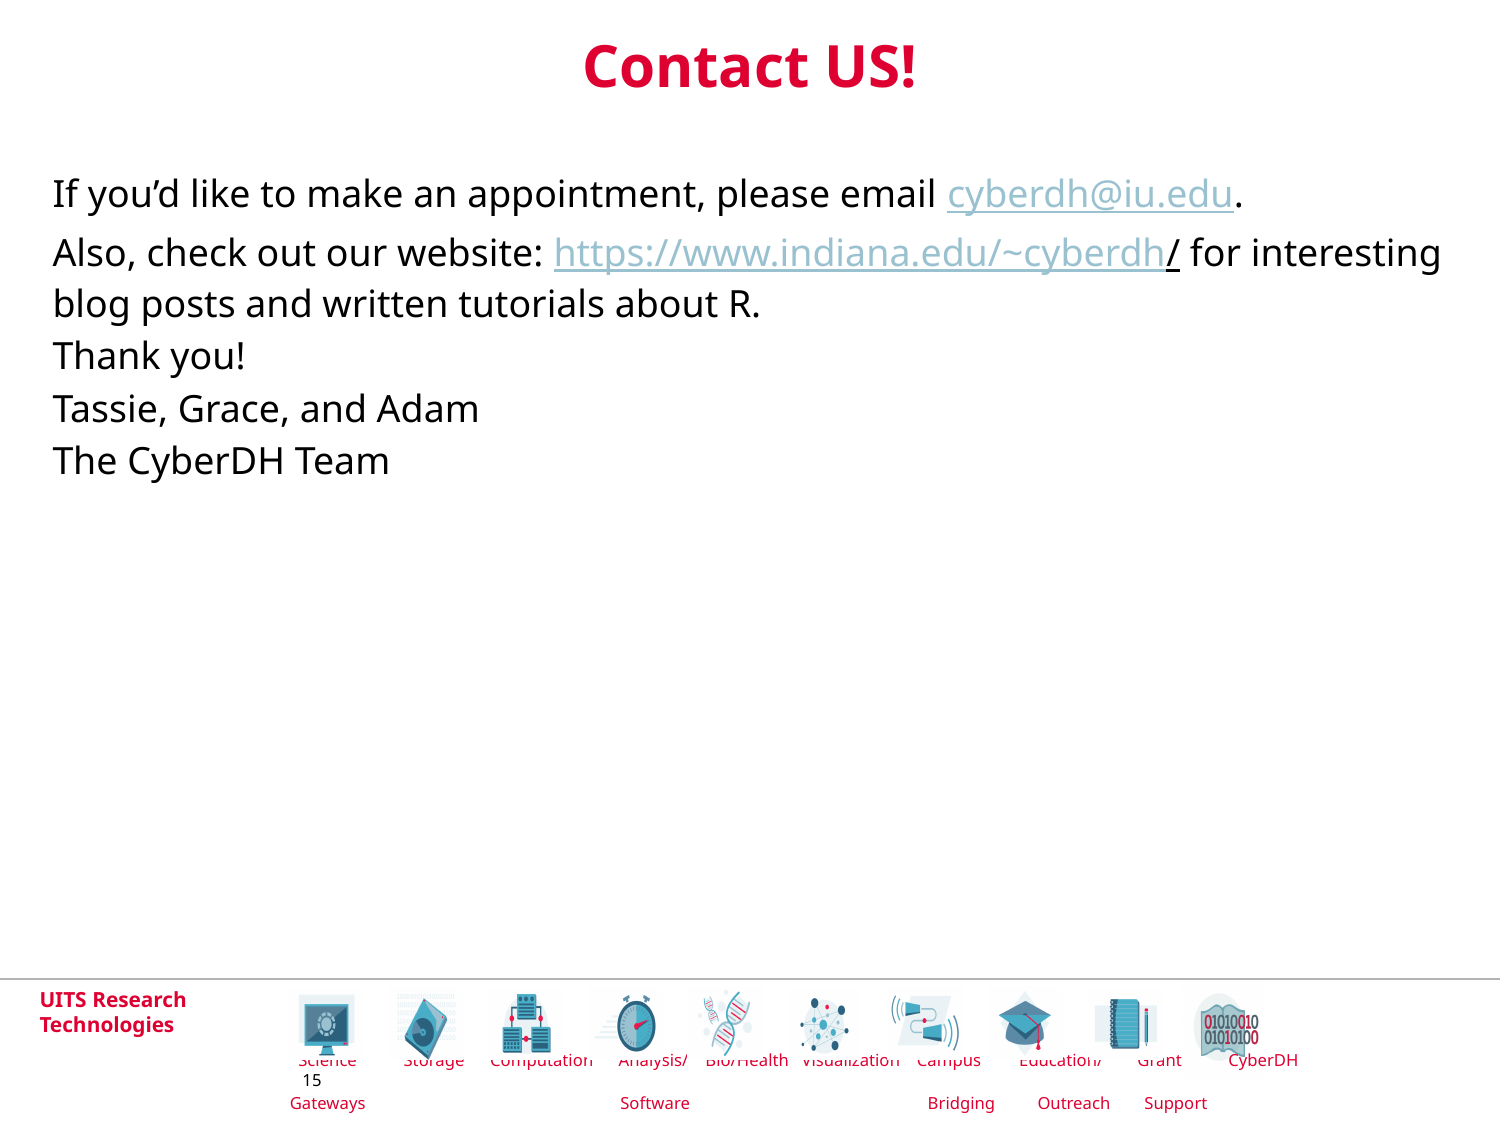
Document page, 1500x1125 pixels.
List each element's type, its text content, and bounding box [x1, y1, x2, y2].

list If you’d like to make an appointment, please email cyberdh@iu.edu. Also, check out our website: https://www.indiana.edu/~cyberdh/ for interesting blog posts and written tutorials about R. Thank you! Tassie, Grace, and Adam The CyberDH Team [37, 162, 1500, 980]
picture [587, 986, 663, 1060]
picture [289, 988, 363, 1060]
picture [1089, 988, 1163, 1060]
picture [987, 986, 1063, 1060]
picture [489, 988, 563, 1060]
picture [387, 986, 463, 1060]
picture [887, 986, 963, 1060]
picture [687, 986, 763, 1060]
picture [787, 988, 861, 1060]
picture [1182, 980, 1263, 1080]
title Contact US! [0, 0, 1500, 130]
